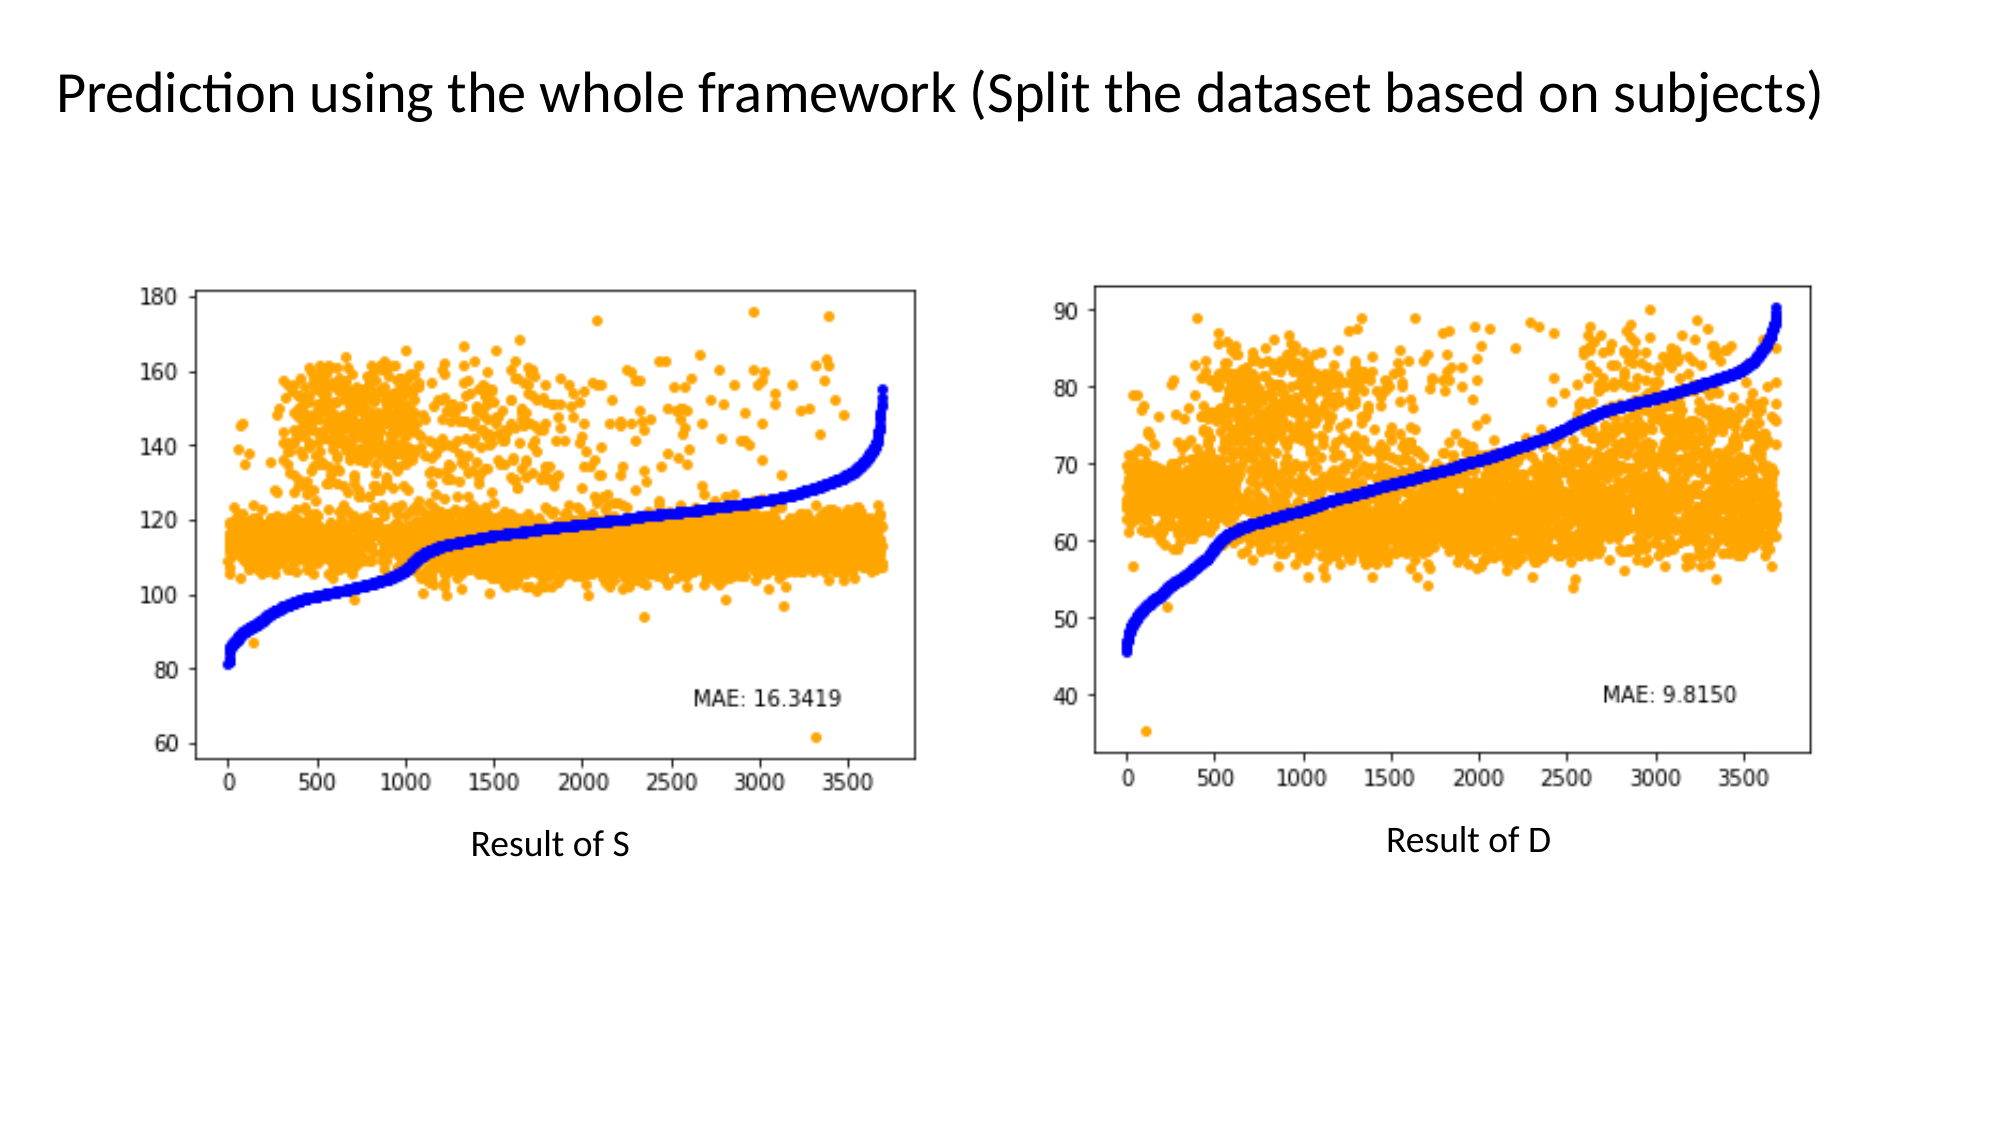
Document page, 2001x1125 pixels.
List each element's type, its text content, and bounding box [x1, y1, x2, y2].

text_box Result of D [1354, 808, 1583, 867]
text_box Prediction using the whole framework (Split the dataset based on subjects) [41, 47, 1945, 132]
picture [1038, 270, 1840, 808]
picture [116, 270, 937, 808]
text_box Result of S [436, 811, 665, 872]
